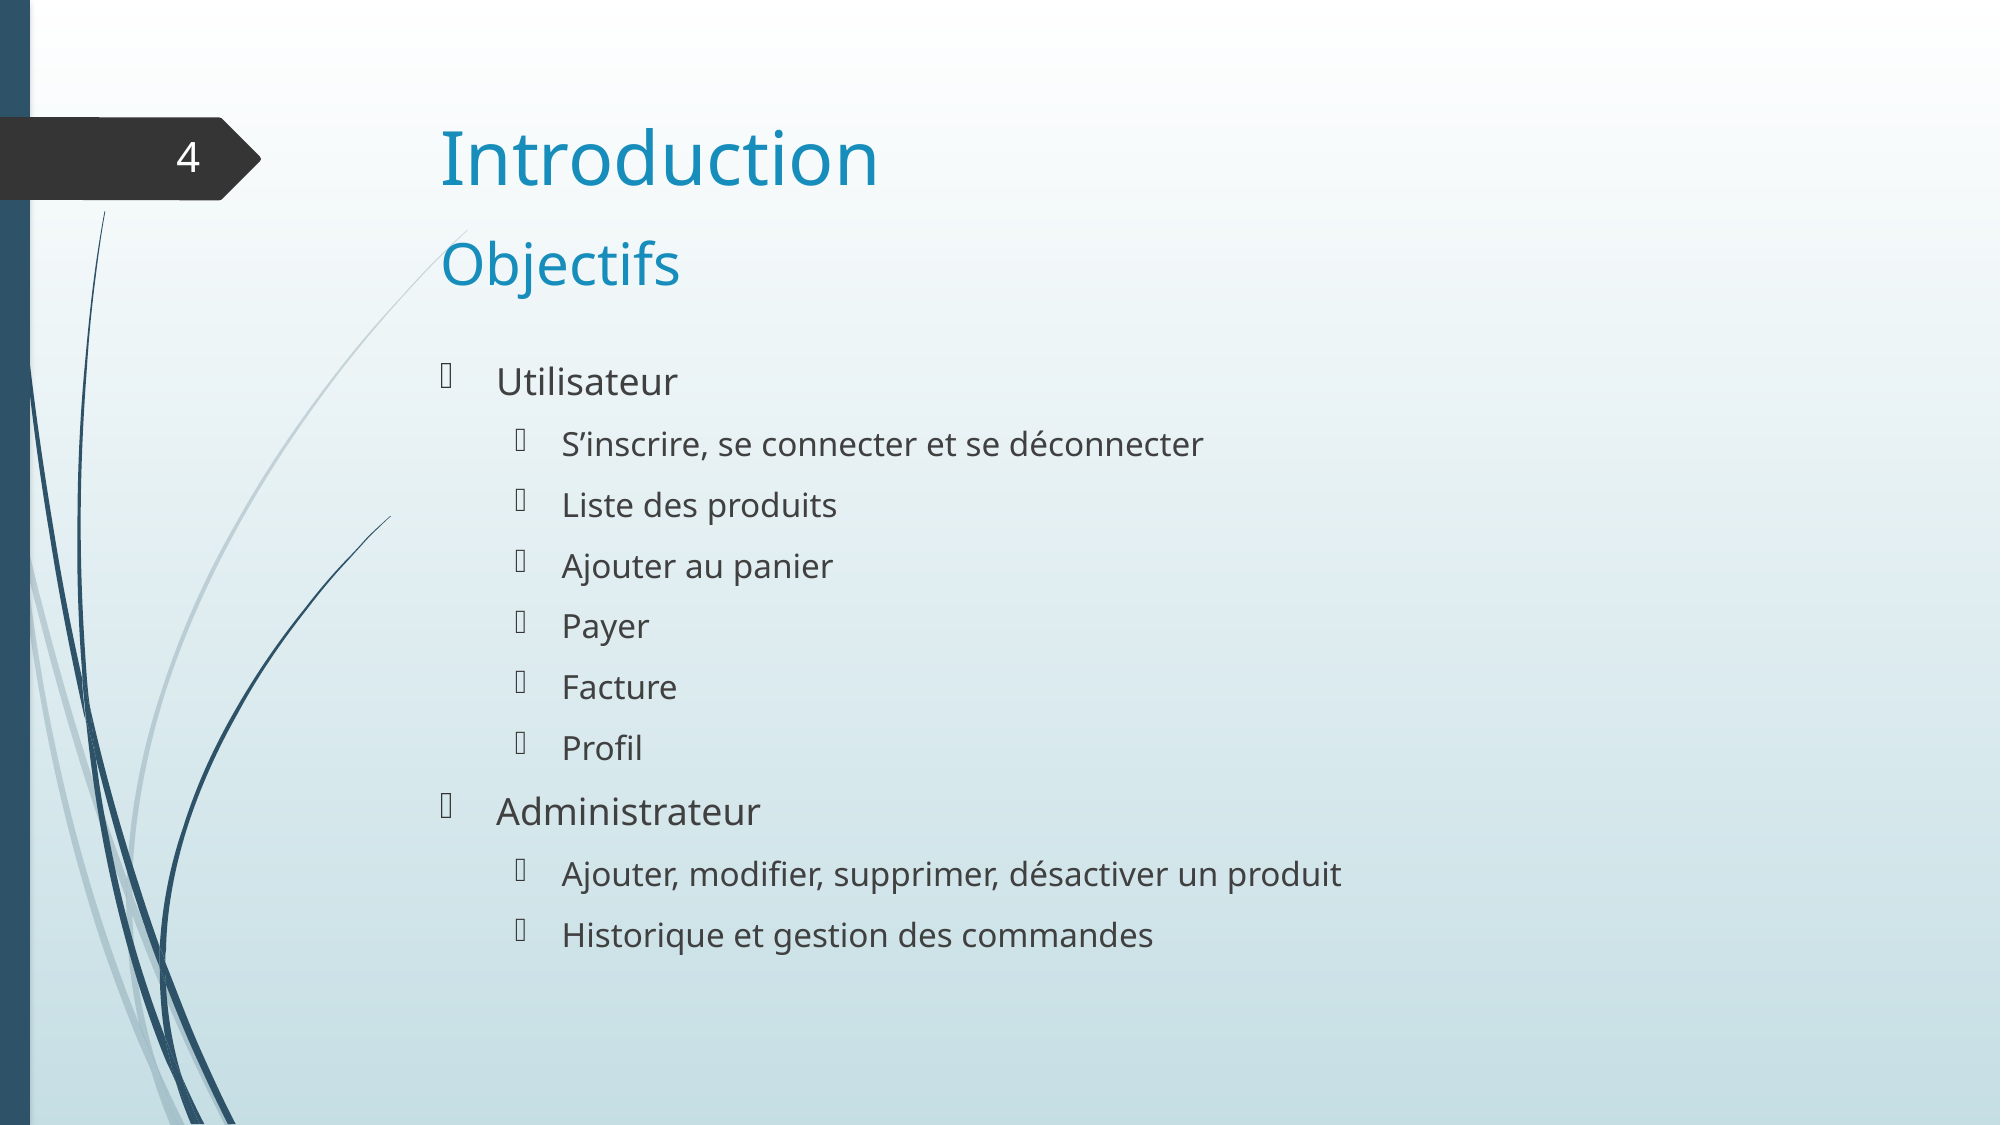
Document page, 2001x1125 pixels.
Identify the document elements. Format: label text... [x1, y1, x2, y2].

text_box Objectifs [425, 220, 1888, 338]
slide_number 4 [87, 129, 216, 190]
list Utilisateur S’inscrire, se connecter et se déconnecter Liste des produits Ajouter au panier Payer Facture Profil Administrateur Ajouter, modifier, supprimer, désactiver un produit Historique et gestion des commandes [424, 350, 1888, 970]
title Introduction [425, 102, 1888, 220]
